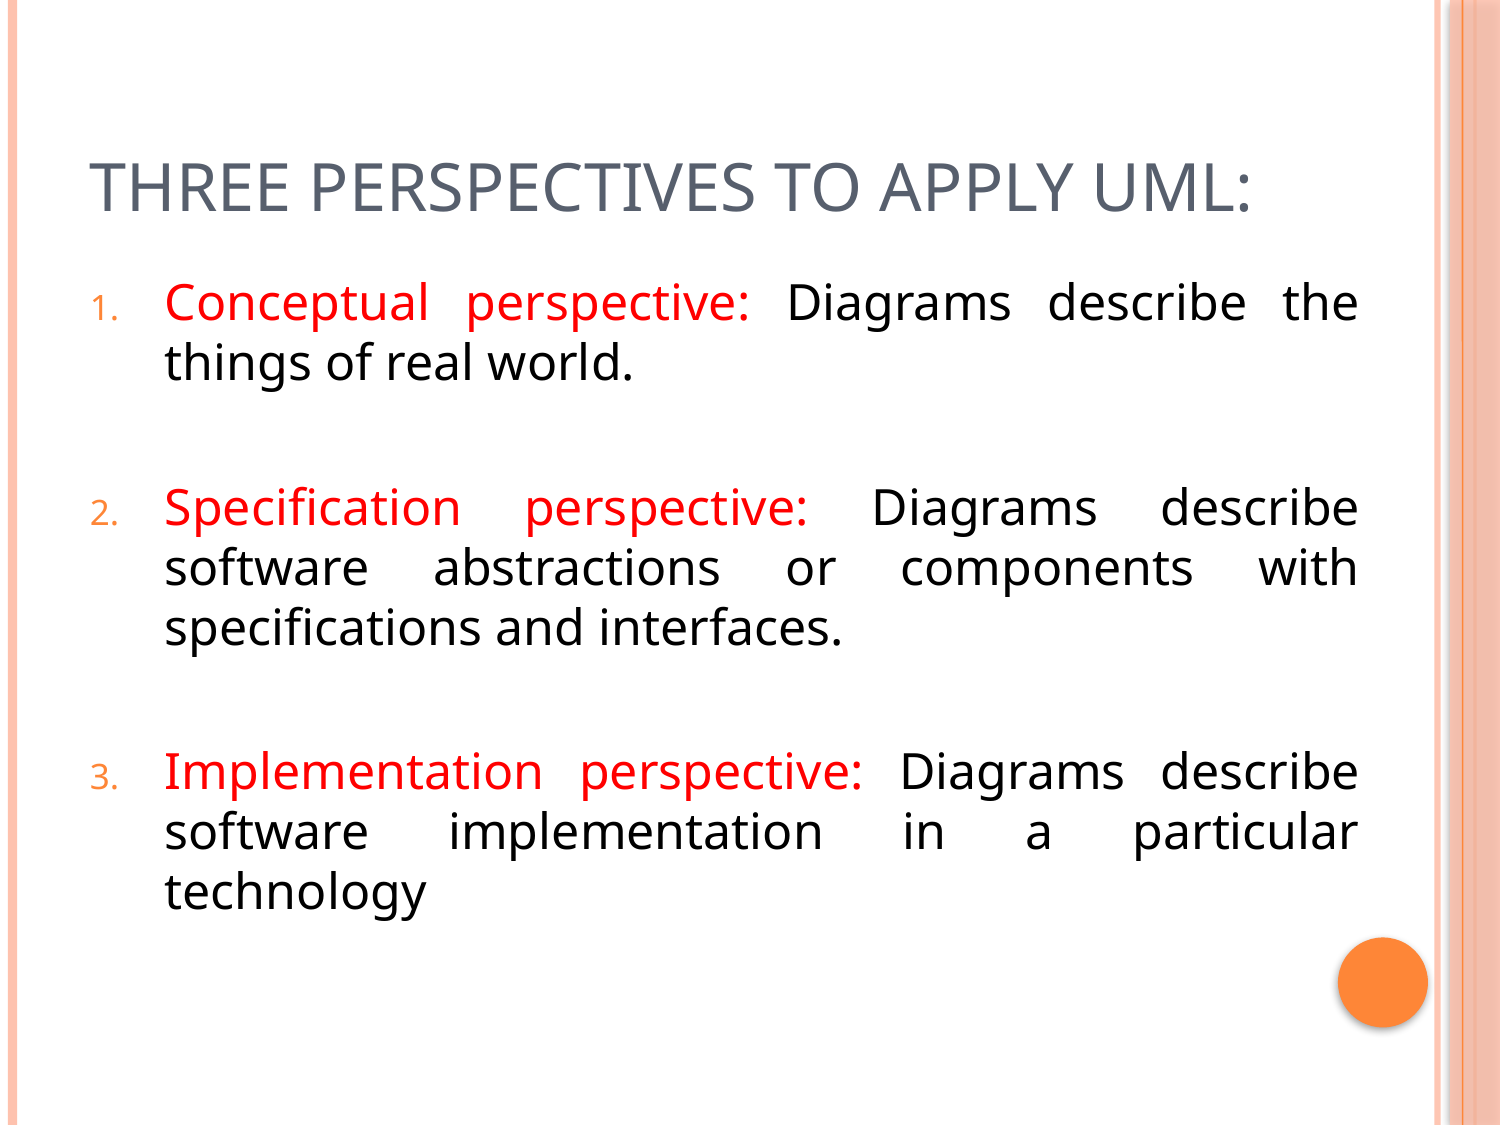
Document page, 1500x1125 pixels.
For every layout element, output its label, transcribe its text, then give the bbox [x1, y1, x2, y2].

title Three perspectives to apply UML: [75, 45, 1300, 233]
list Conceptual perspective: Diagrams describe the things of real world. Specification perspective: Diagrams describe software abstractions or components with specifications and interfaces. Implementation perspective: Diagrams describe software implementation in a particular technology [75, 262, 1375, 1062]
